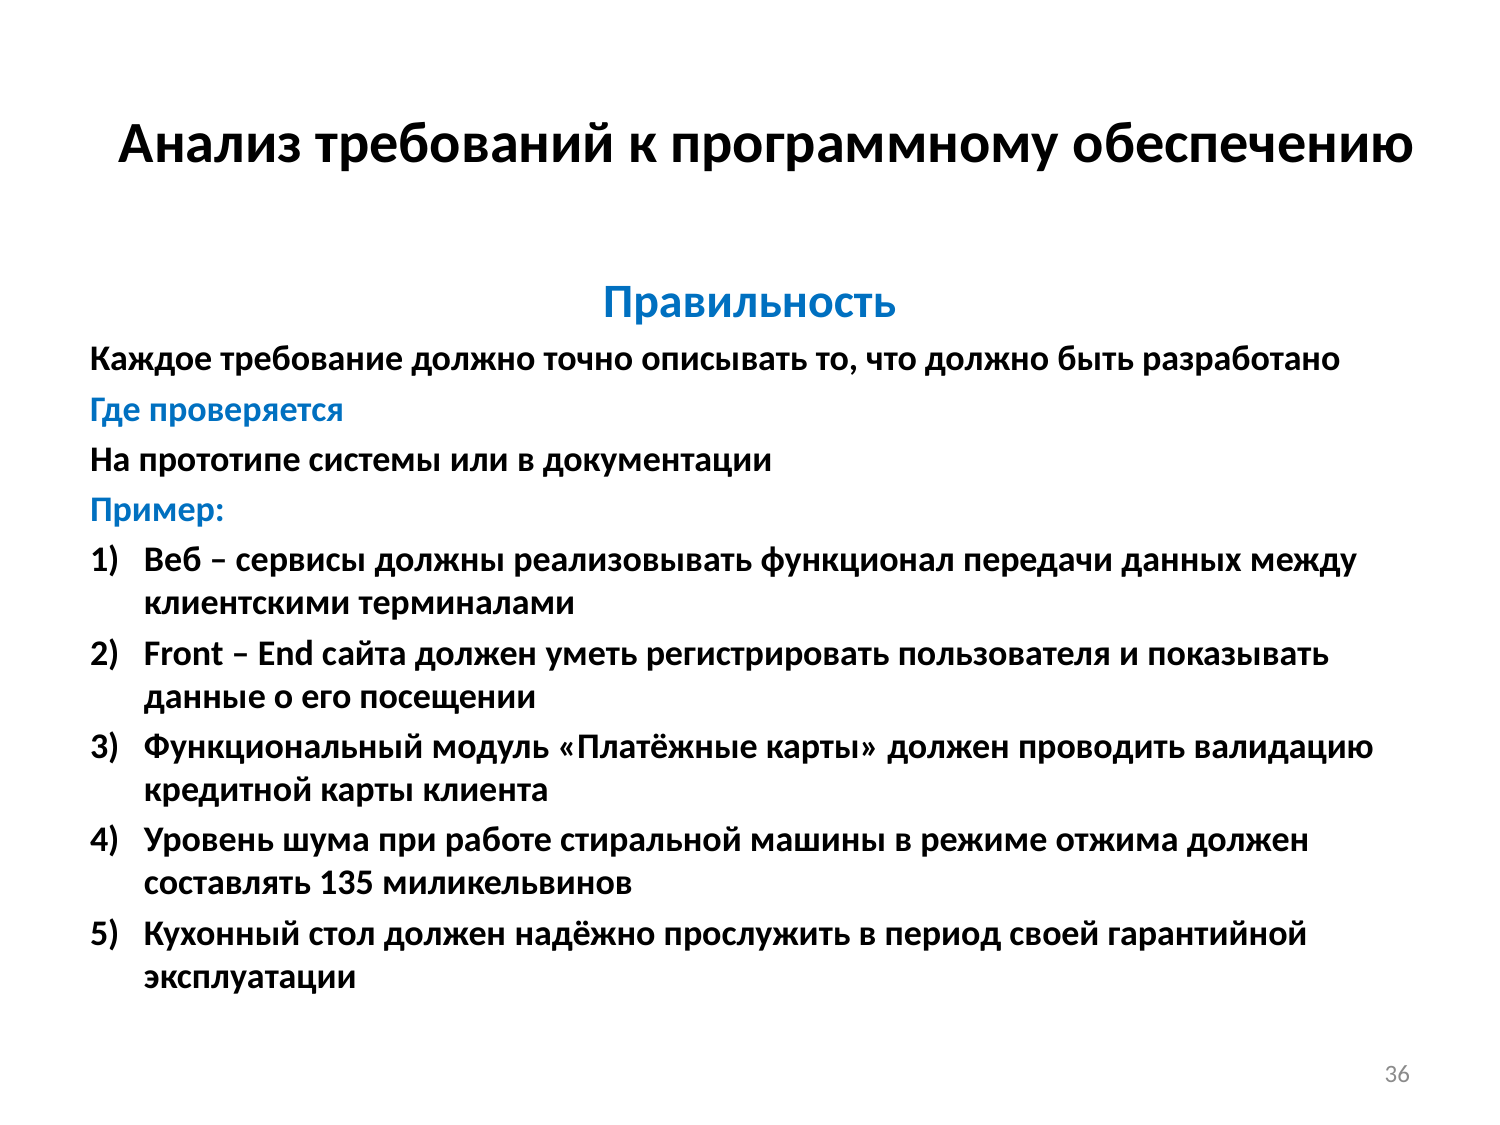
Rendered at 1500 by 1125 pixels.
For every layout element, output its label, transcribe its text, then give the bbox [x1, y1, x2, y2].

list Правильность Каждое требование должно точно описывать то, что должно быть разработано Где проверяется На прототипе системы или в документации Пример: Веб – сервисы должны реализовывать функционал передачи данных между клиентскими терминалами Front – End cайта должен уметь регистрировать пользователя и показывать данные о его посещении Функциональный модуль «Платёжные карты» должен проводить валидацию кредитной карты клиента Уровень шума при работе стиральной машины в режиме отжима должен составлять 135 миликельвинов Кухонный стол должен надёжно прослужить в период своей гарантийной эксплуатации [75, 262, 1425, 1005]
title Анализ требований к программному обеспечению [75, 45, 1459, 233]
slide_number 36 [1074, 1042, 1425, 1103]
